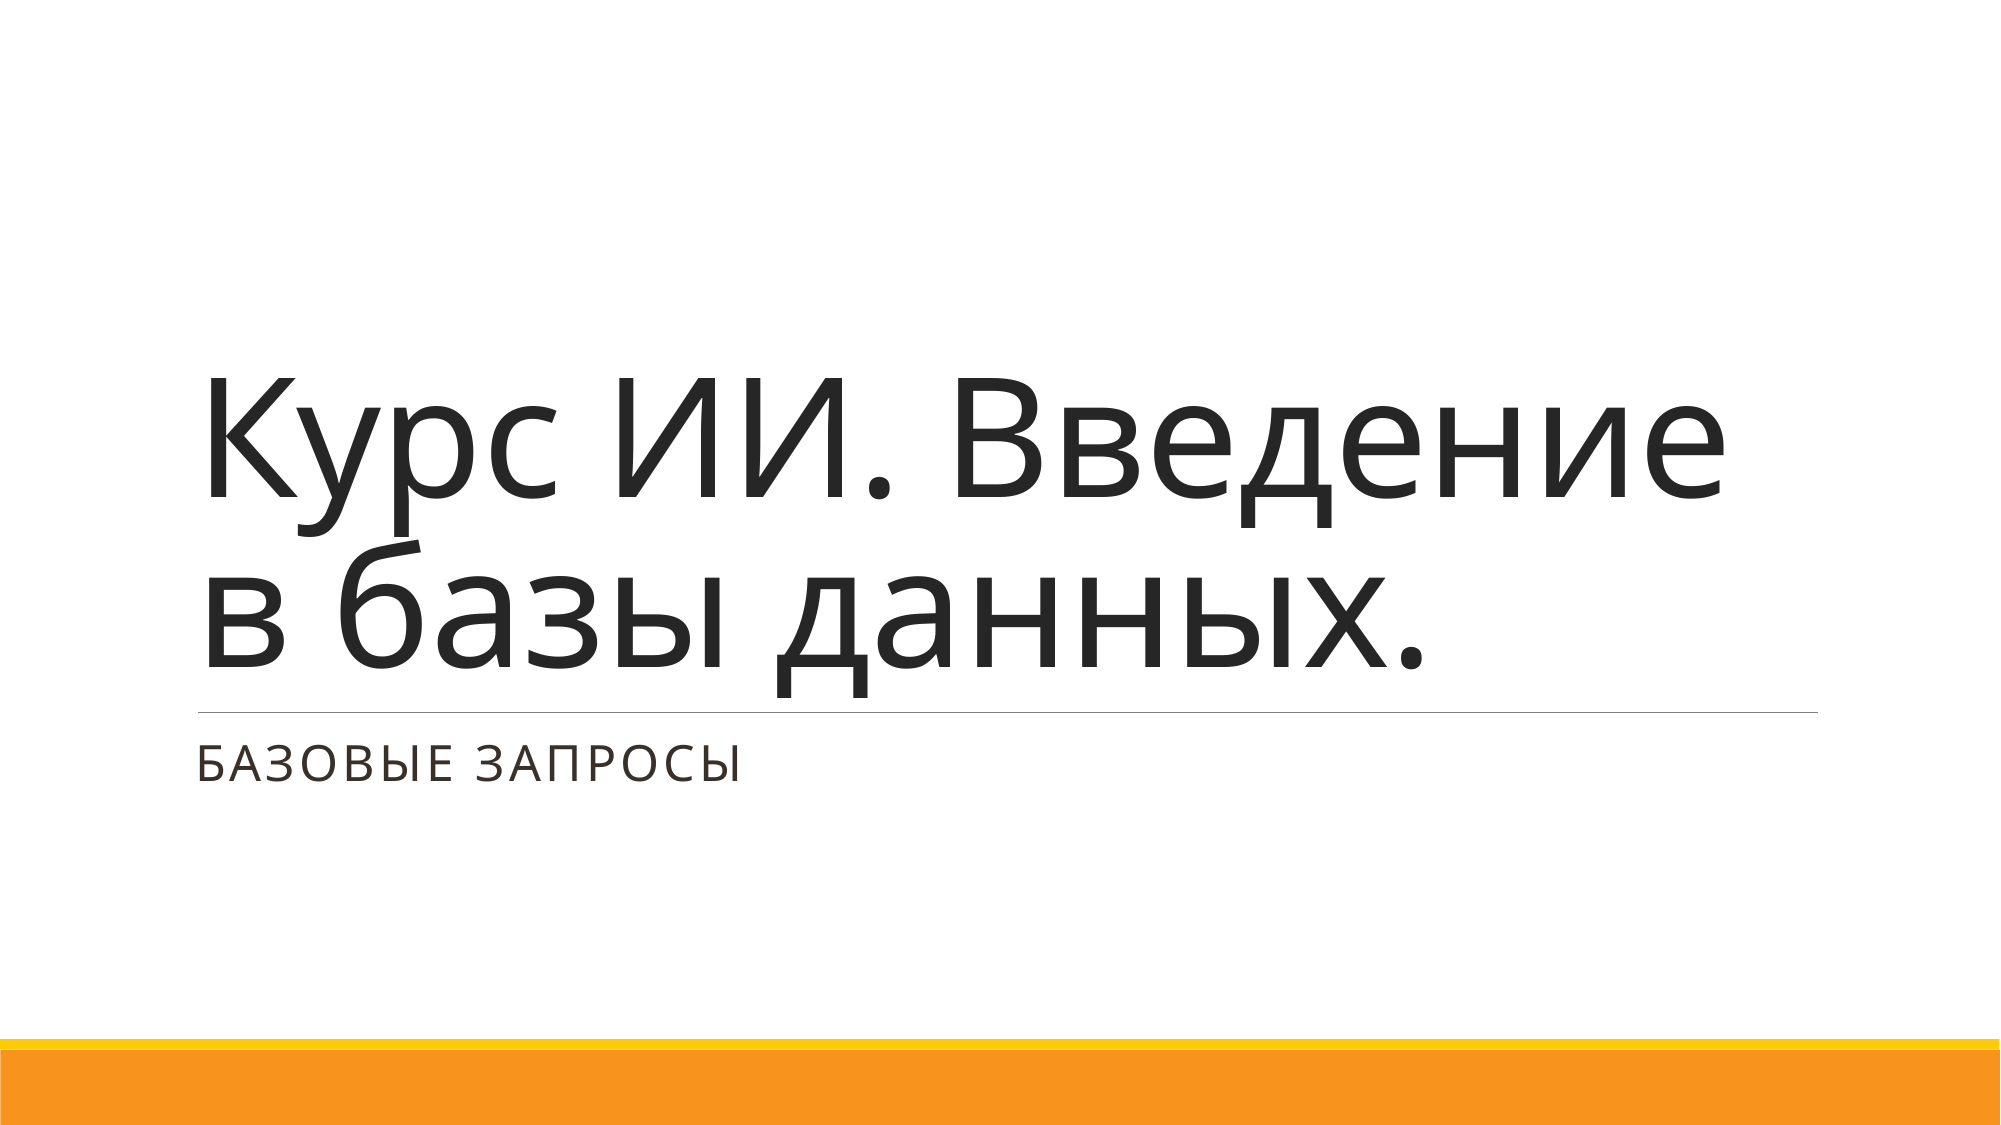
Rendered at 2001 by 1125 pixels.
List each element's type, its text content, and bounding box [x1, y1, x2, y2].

subtitle Базовые запросы [180, 730, 1831, 919]
title Курс ИИ. Введение в базы данных. [180, 124, 1830, 710]
